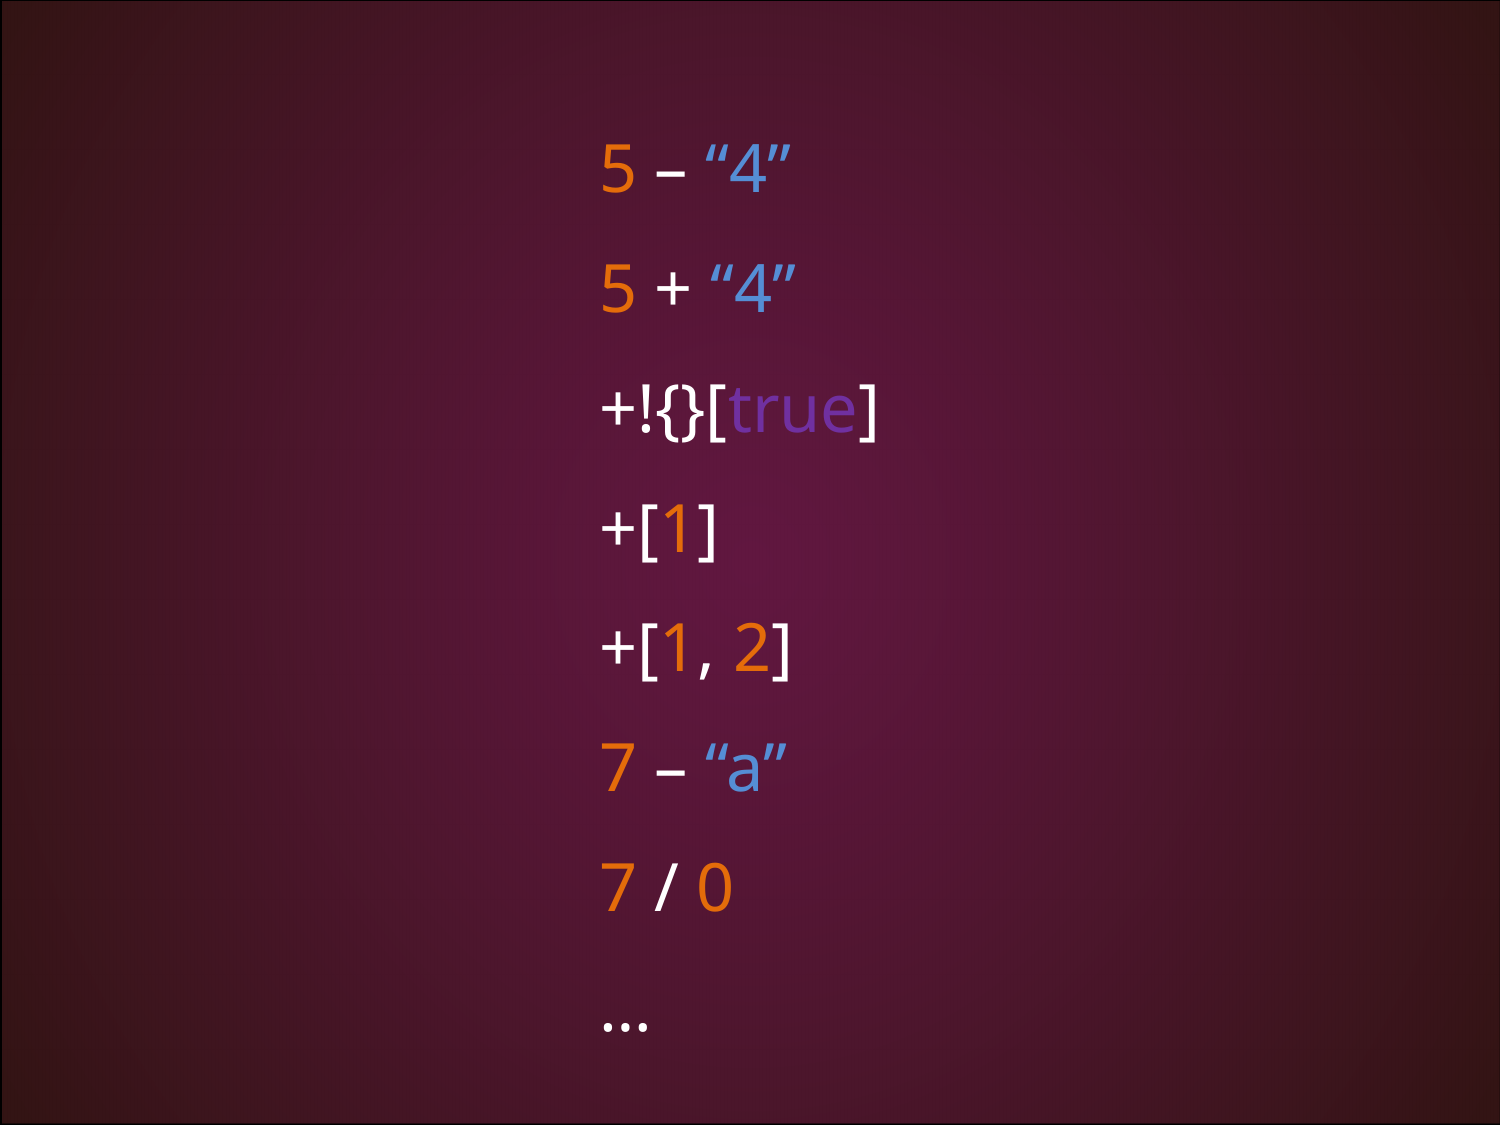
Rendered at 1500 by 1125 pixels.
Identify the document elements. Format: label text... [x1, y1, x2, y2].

text_box 5 – “4” 5 + “4” +!{}[true] +[1] +[1, 2] 7 – “a” 7 / 0 … [584, 78, 934, 1053]
picture [0, 0, 1500, 1125]
